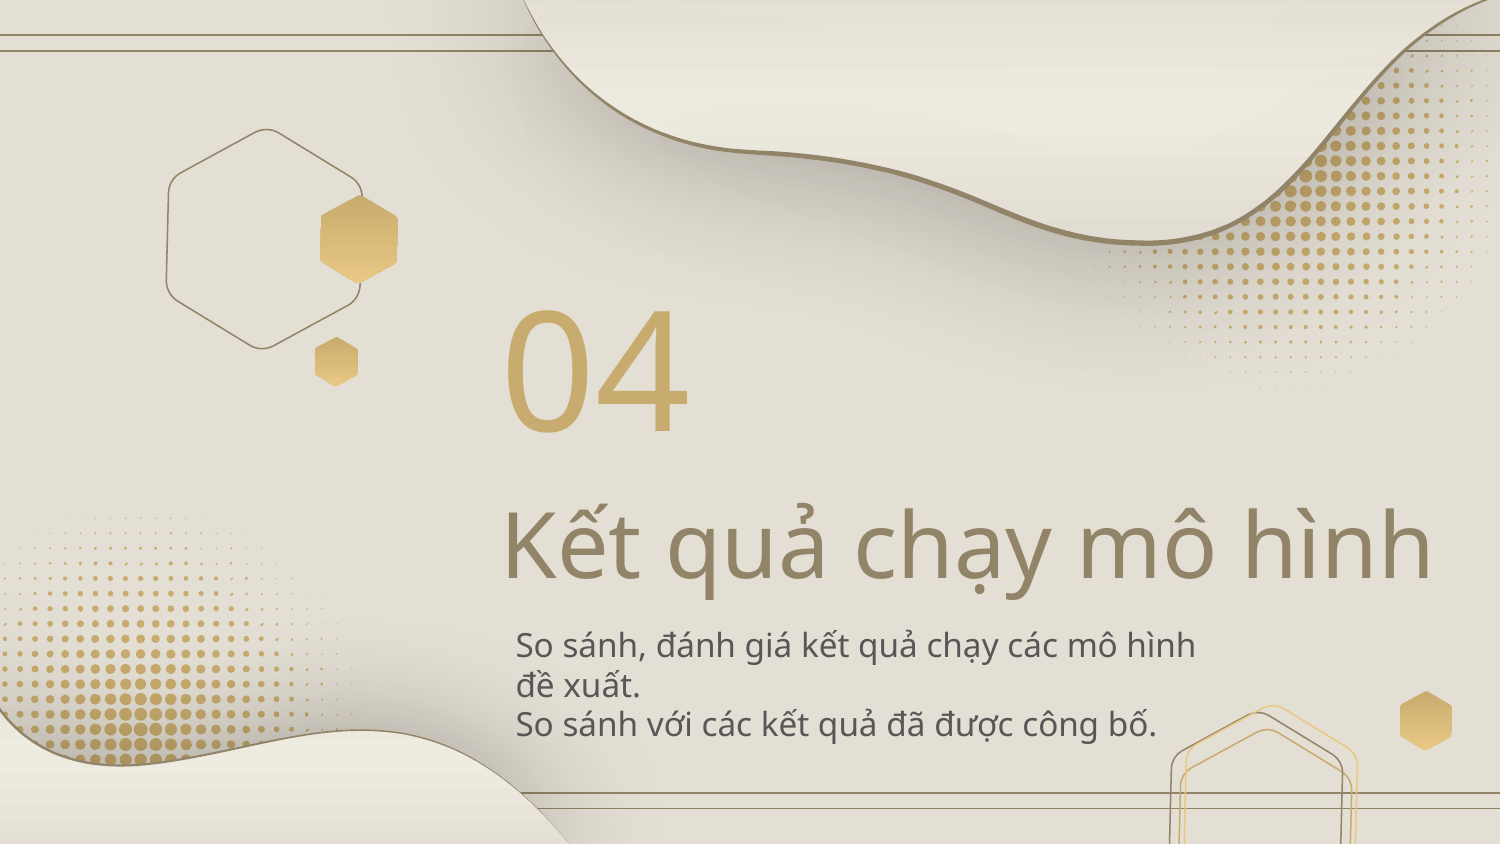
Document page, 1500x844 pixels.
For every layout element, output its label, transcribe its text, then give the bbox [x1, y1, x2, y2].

text_box [1399, 691, 1452, 750]
title 04 [485, 276, 755, 453]
text_box [314, 337, 358, 386]
title Kết quả chạy mô hình [485, 472, 1487, 611]
subtitle So sánh, đánh giá kết quả chạy các mô hình đề xuất. So sánh với các kết quả đã được công bố. [500, 614, 1239, 753]
text_box [320, 195, 398, 283]
